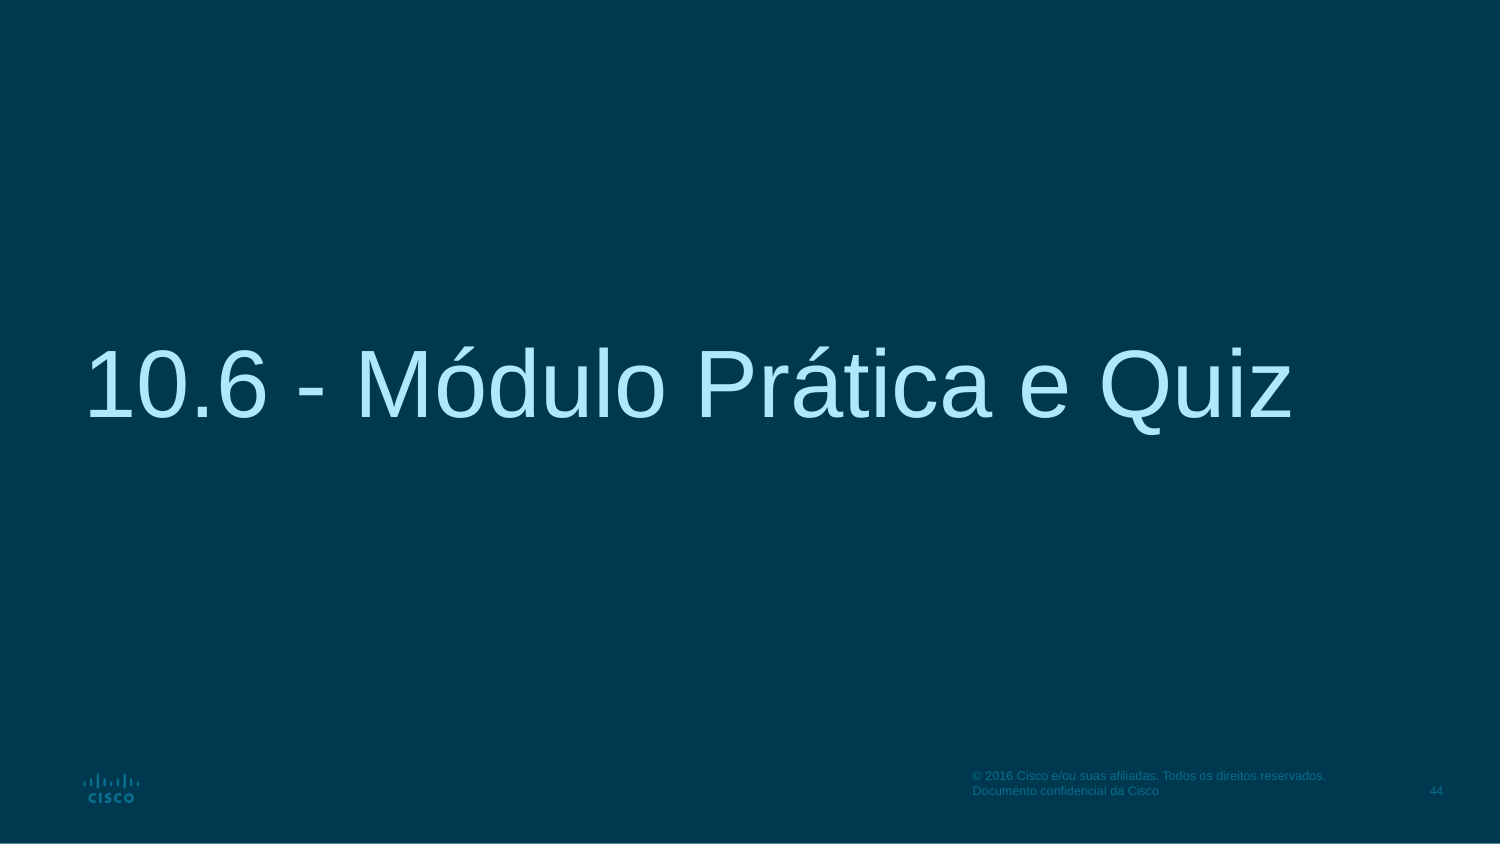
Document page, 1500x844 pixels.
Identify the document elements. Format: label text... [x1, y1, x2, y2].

title 10.6 - Módulo Prática e Quiz [68, 286, 1427, 446]
